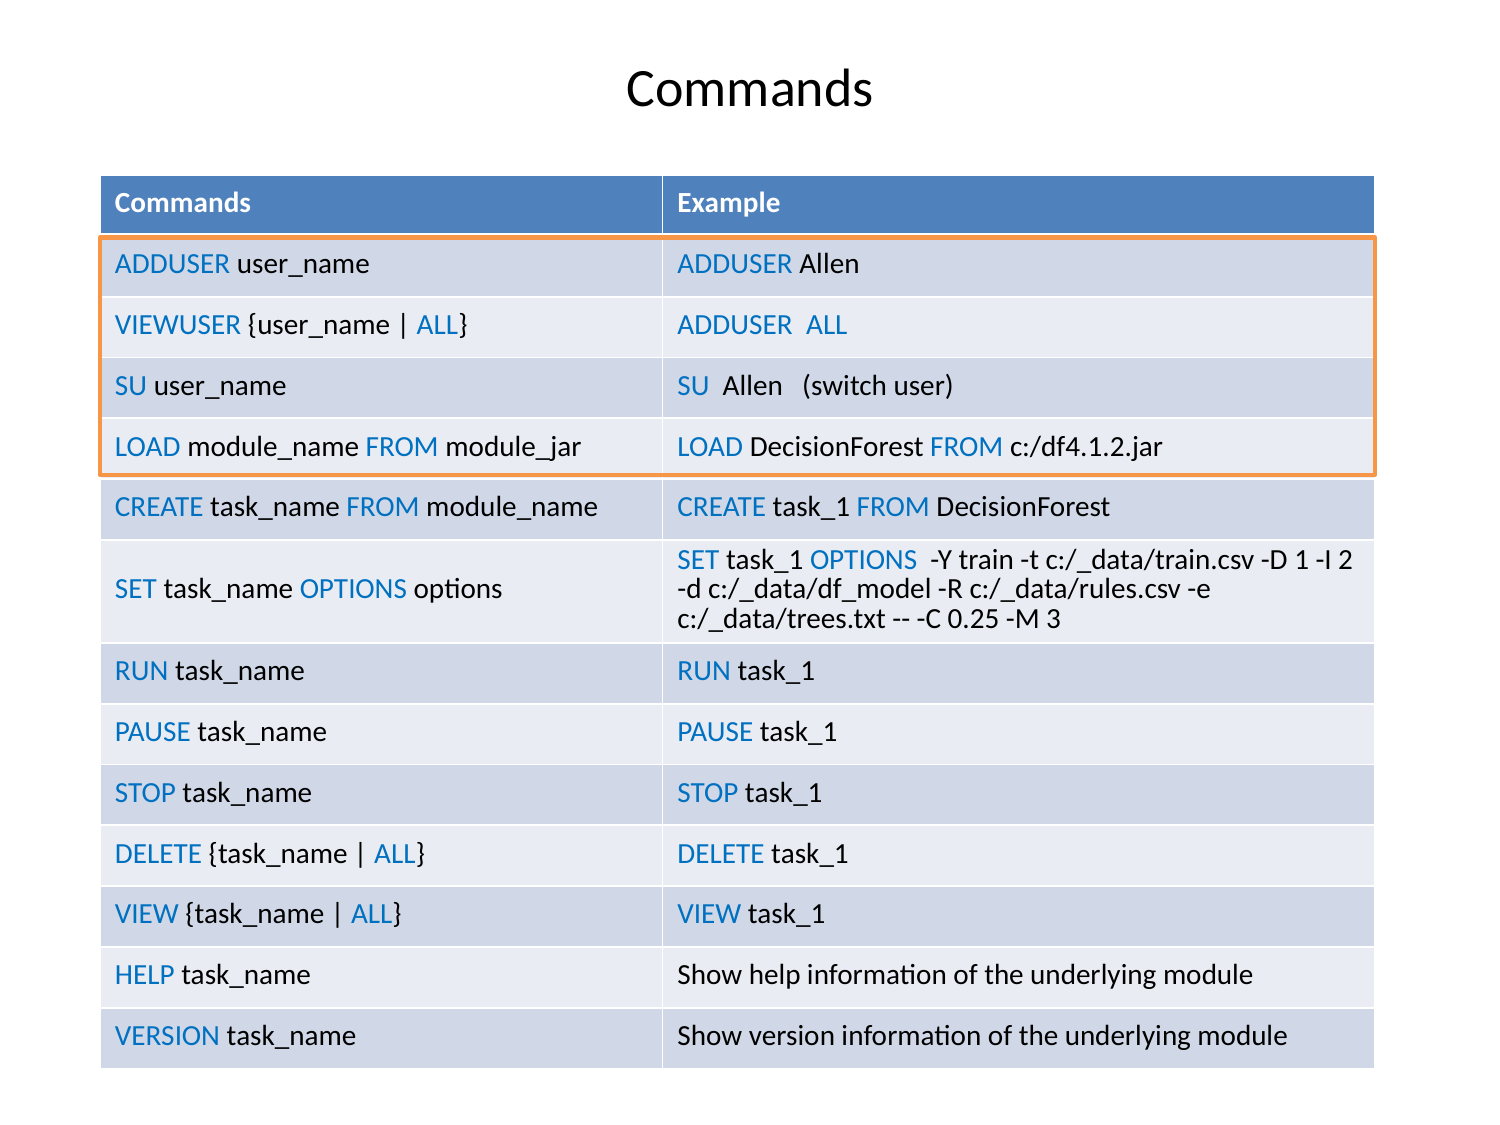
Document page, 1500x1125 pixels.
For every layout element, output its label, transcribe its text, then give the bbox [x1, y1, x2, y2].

table_cell VIEW {task_name | ALL} [101, 887, 662, 946]
table_cell CREATE task_name FROM module_name [101, 480, 662, 539]
table_cell DELETE task_1 [663, 826, 1374, 885]
text_box [98, 235, 1377, 477]
table_cell PAUSE task_name [101, 705, 662, 764]
table_cell DELETE {task_name | ALL} [101, 826, 662, 885]
table_cell CREATE task_1 FROM DecisionForest [663, 480, 1374, 539]
table_cell Show version information of the underlying module [663, 1009, 1374, 1068]
table_cell RUN task_name [101, 644, 662, 703]
title Commands [75, 45, 1425, 125]
table_cell HELP task_name [101, 948, 662, 1007]
table_header Commands [101, 176, 662, 233]
table_header Example [663, 176, 1374, 233]
table_cell VIEW task_1 [663, 887, 1374, 946]
table_cell STOP task_name [101, 765, 662, 824]
table_cell PAUSE task_1 [663, 705, 1374, 764]
table_cell SET task_1 OPTIONS -Y train -t c:/_data/train.csv -D 1 -I 2 -d c:/_data/df_model -R c:/_data/rules.csv -e c:/_data/trees.txt -- -C 0.25 -M 3 [663, 541, 1374, 642]
table_cell SET task_name OPTIONS options [101, 541, 662, 642]
table_cell STOP task_1 [663, 765, 1374, 824]
table_cell Show help information of the underlying module [663, 948, 1374, 1007]
table_cell RUN task_1 [663, 644, 1374, 703]
table_cell VERSION task_name [101, 1009, 662, 1068]
